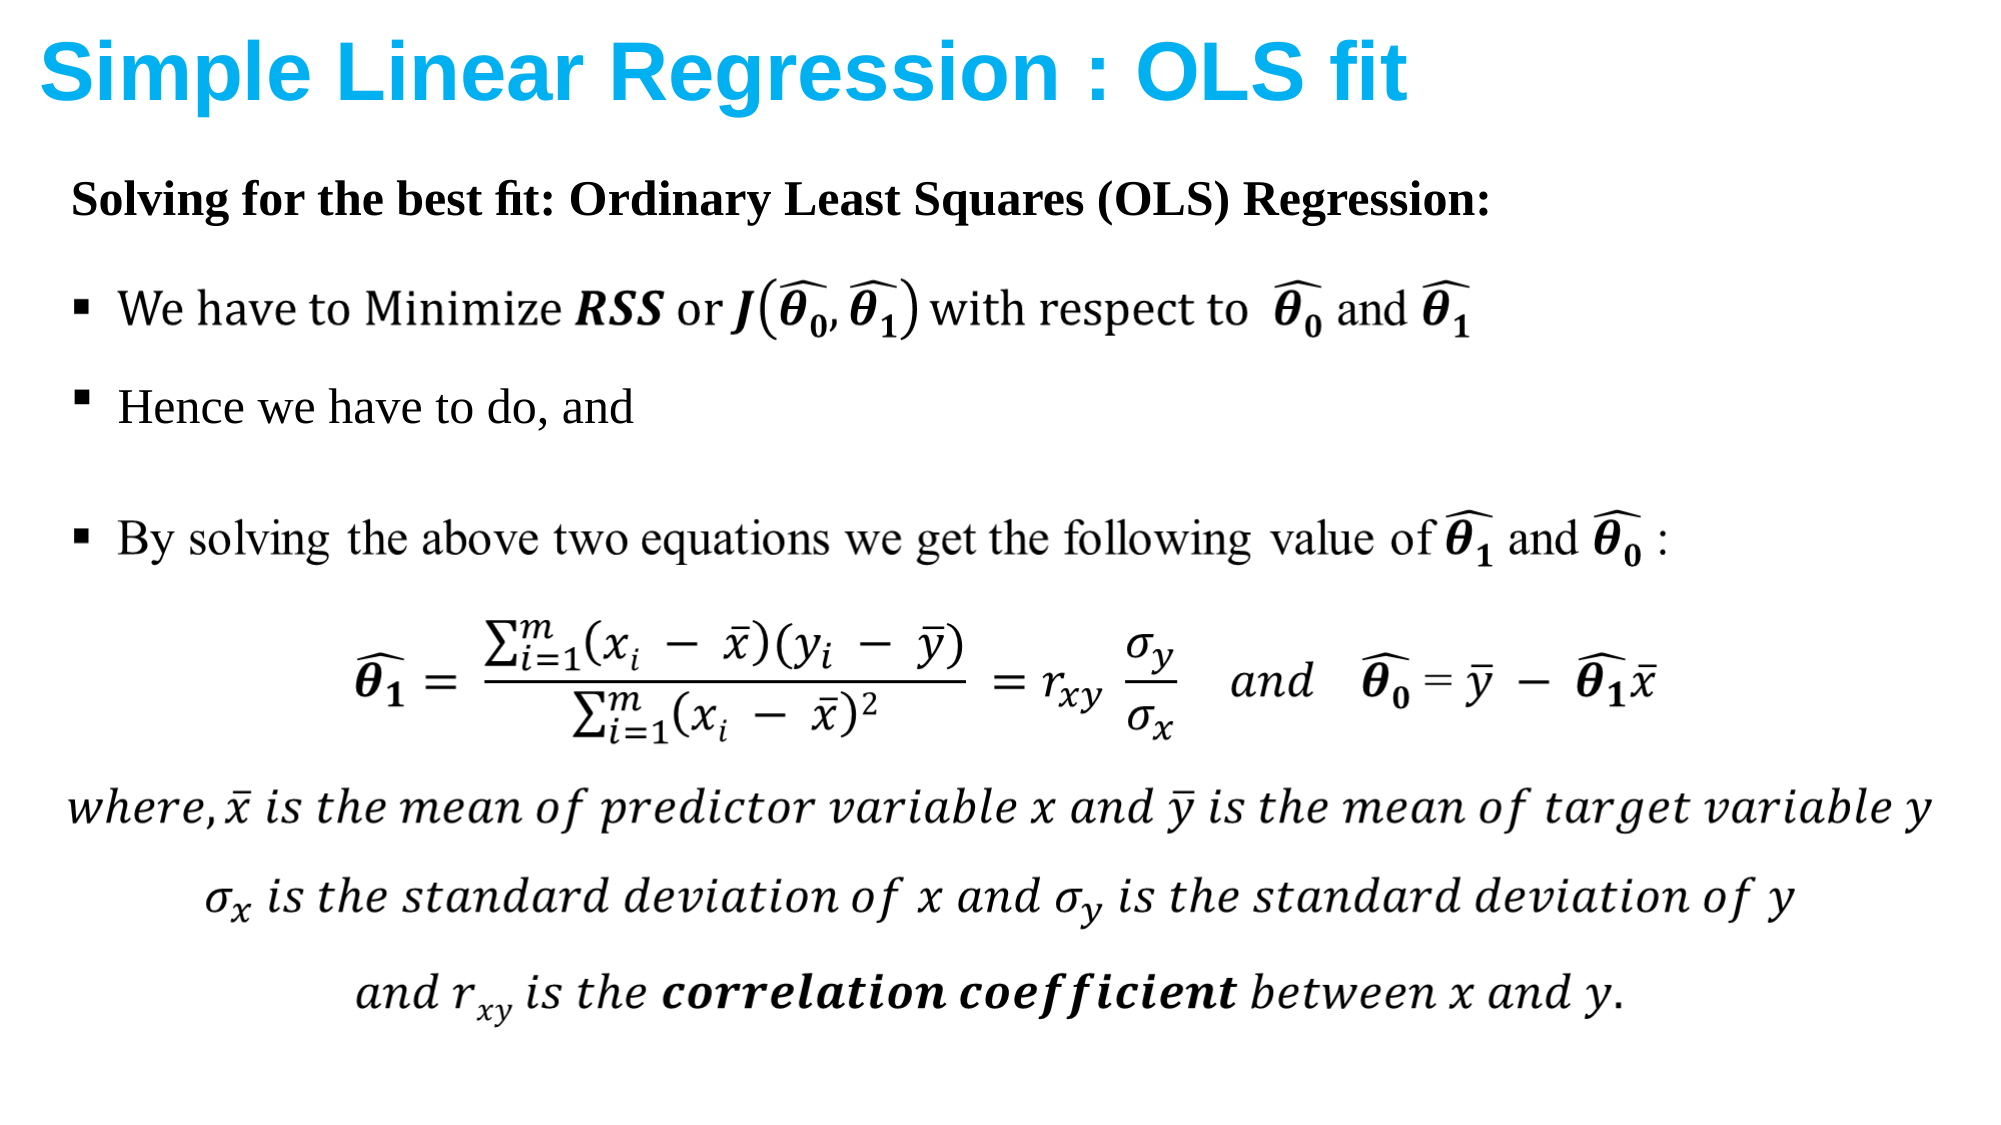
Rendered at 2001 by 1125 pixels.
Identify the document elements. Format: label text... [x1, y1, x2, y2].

text_box Simple Linear Regression : OLS fit [24, 9, 1889, 125]
text_box [35, 605, 1965, 1032]
text_box [55, 264, 1718, 349]
text_box Solving for the best ﬁt: Ordinary Least Squares (OLS) Regression: [55, 158, 1588, 233]
text_box [55, 495, 1889, 574]
